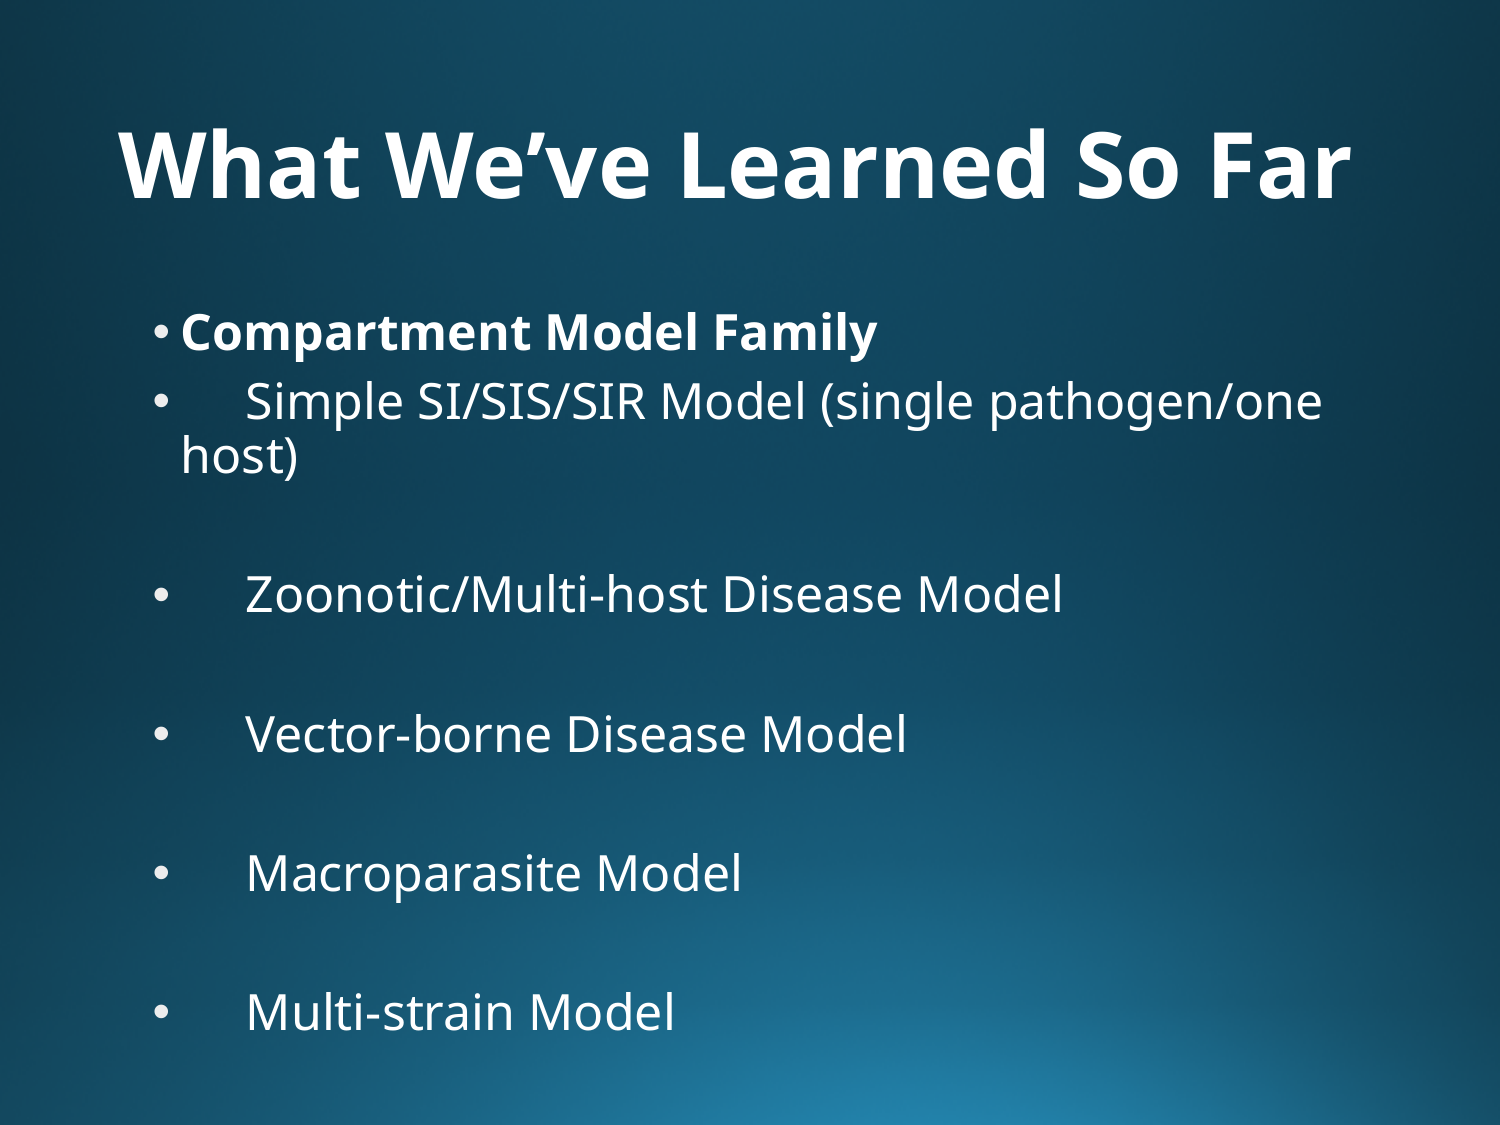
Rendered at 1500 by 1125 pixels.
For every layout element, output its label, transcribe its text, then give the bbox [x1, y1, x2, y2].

title What We’ve Learned So Far [103, 59, 1397, 278]
list Compartment Model Family Simple SI/SIS/SIR Model (single pathogen/one host) Zoonotic/Multi-host Disease Model Vector-borne Disease Model Macroparasite Model Multi-strain Model [137, 299, 1397, 1014]
picture [0, 0, 1500, 1125]
